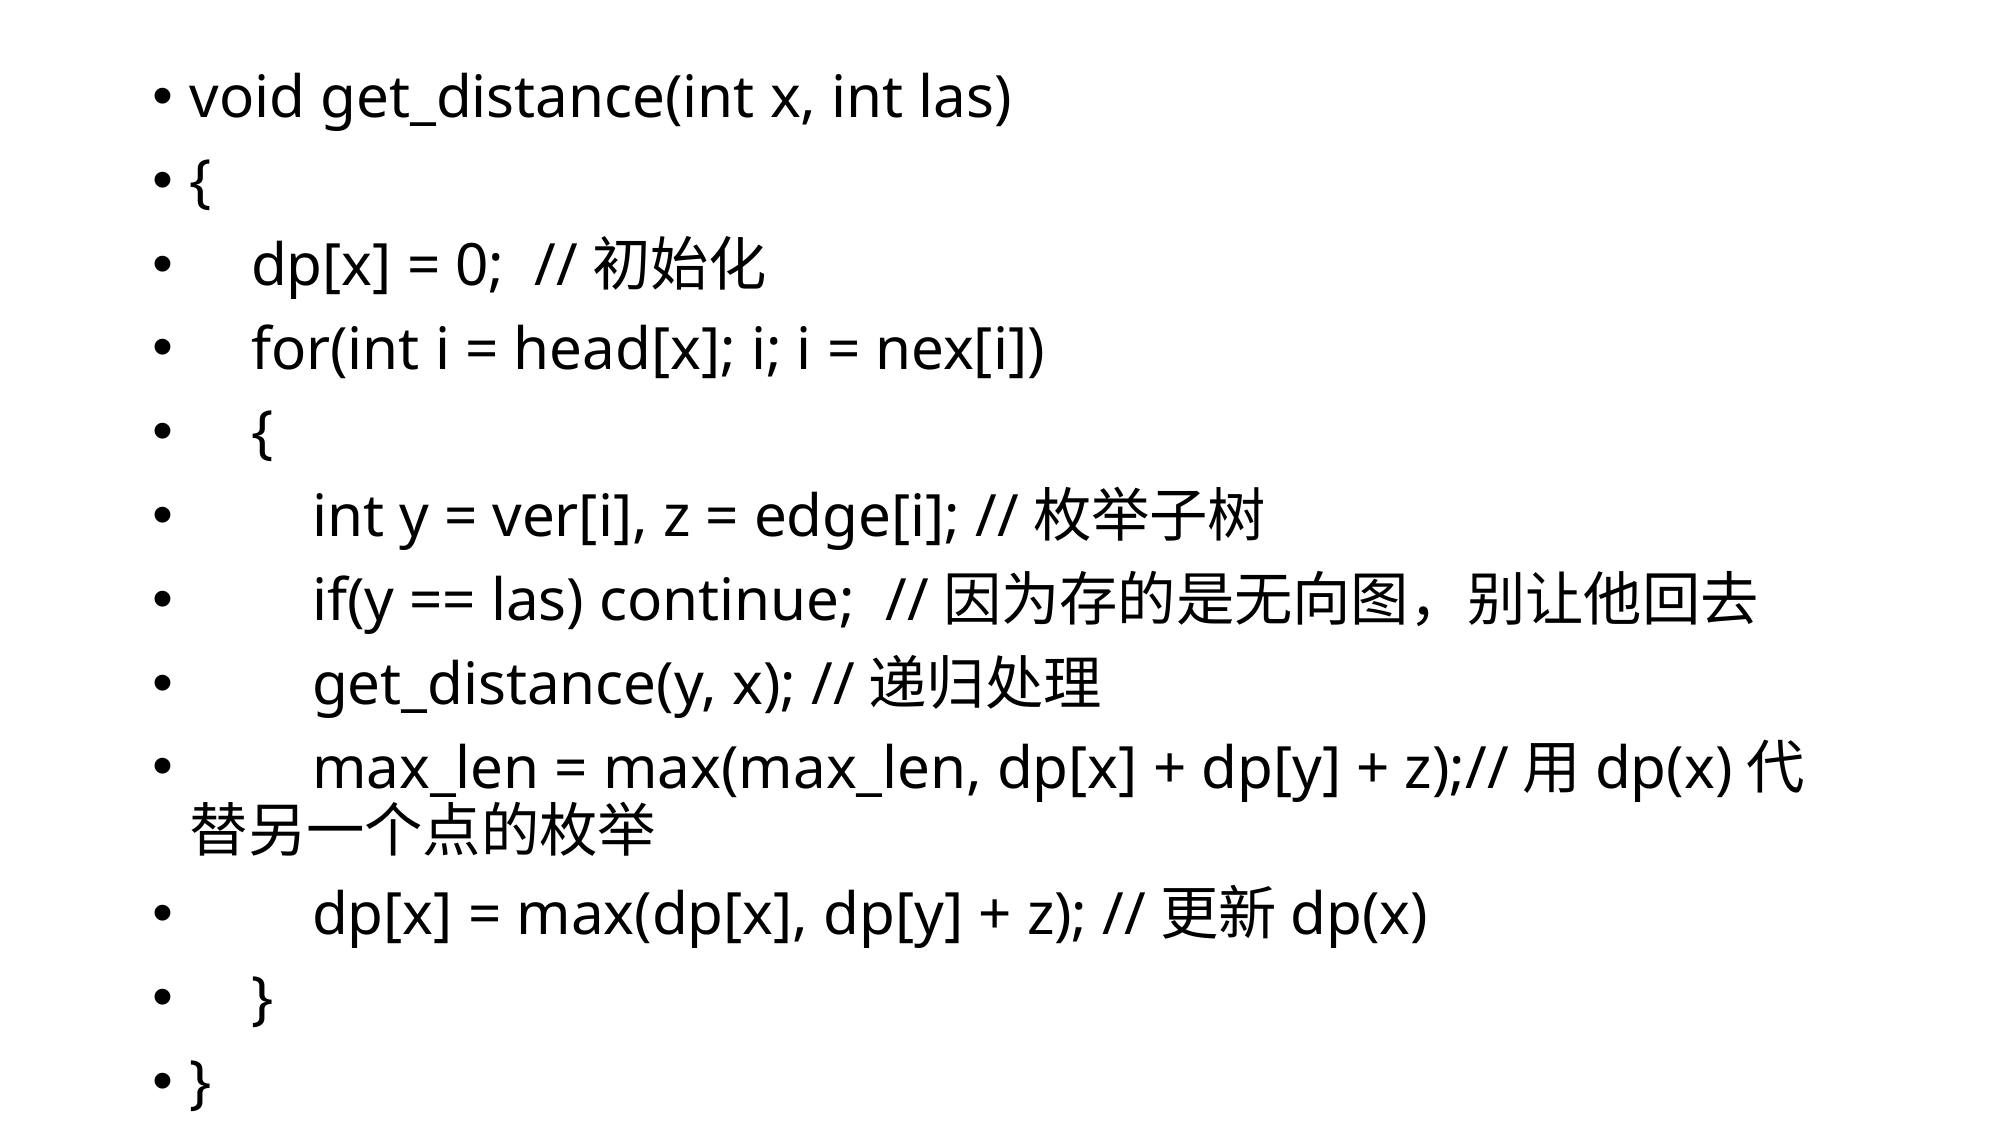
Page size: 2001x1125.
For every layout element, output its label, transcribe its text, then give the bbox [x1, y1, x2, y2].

list void get_distance(int x, int las) { dp[x] = 0; //初始化 for(int i = head[x]; i; i = nex[i]) { int y = ver[i], z = edge[i]; //枚举子树 if(y == las) continue; //因为存的是无向图，别让他回去 get_distance(y, x); //递归处理 max_len = max(max_len, dp[x] + dp[y] + z);//用dp(x)代替另一个点的枚举 dp[x] = max(dp[x], dp[y] + z); //更新dp(x) } } [137, 59, 1863, 774]
